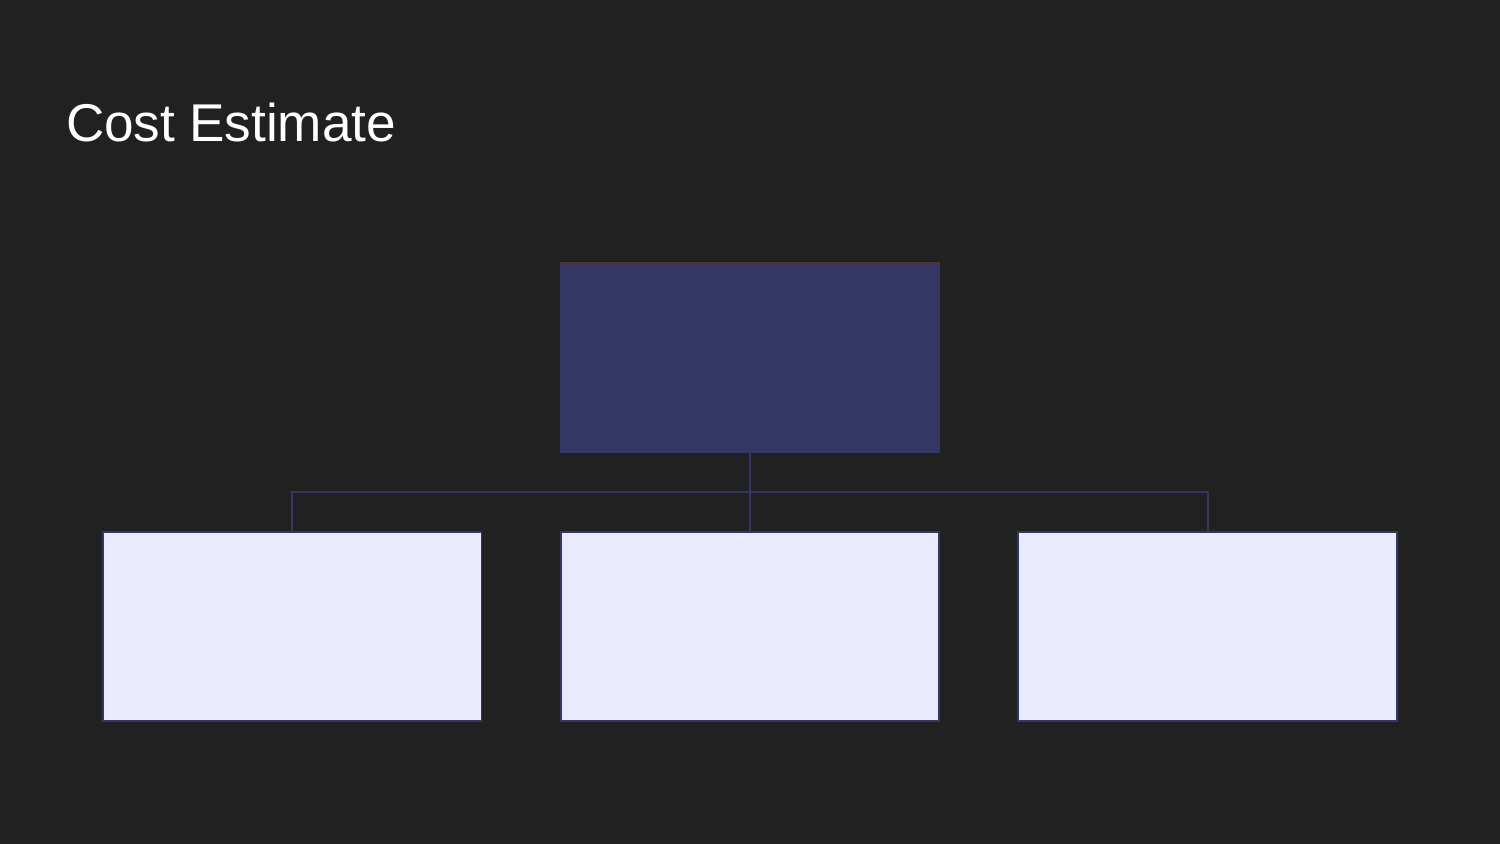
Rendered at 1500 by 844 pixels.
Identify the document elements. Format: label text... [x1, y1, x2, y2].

title Cost Estimate [51, 72, 1449, 167]
